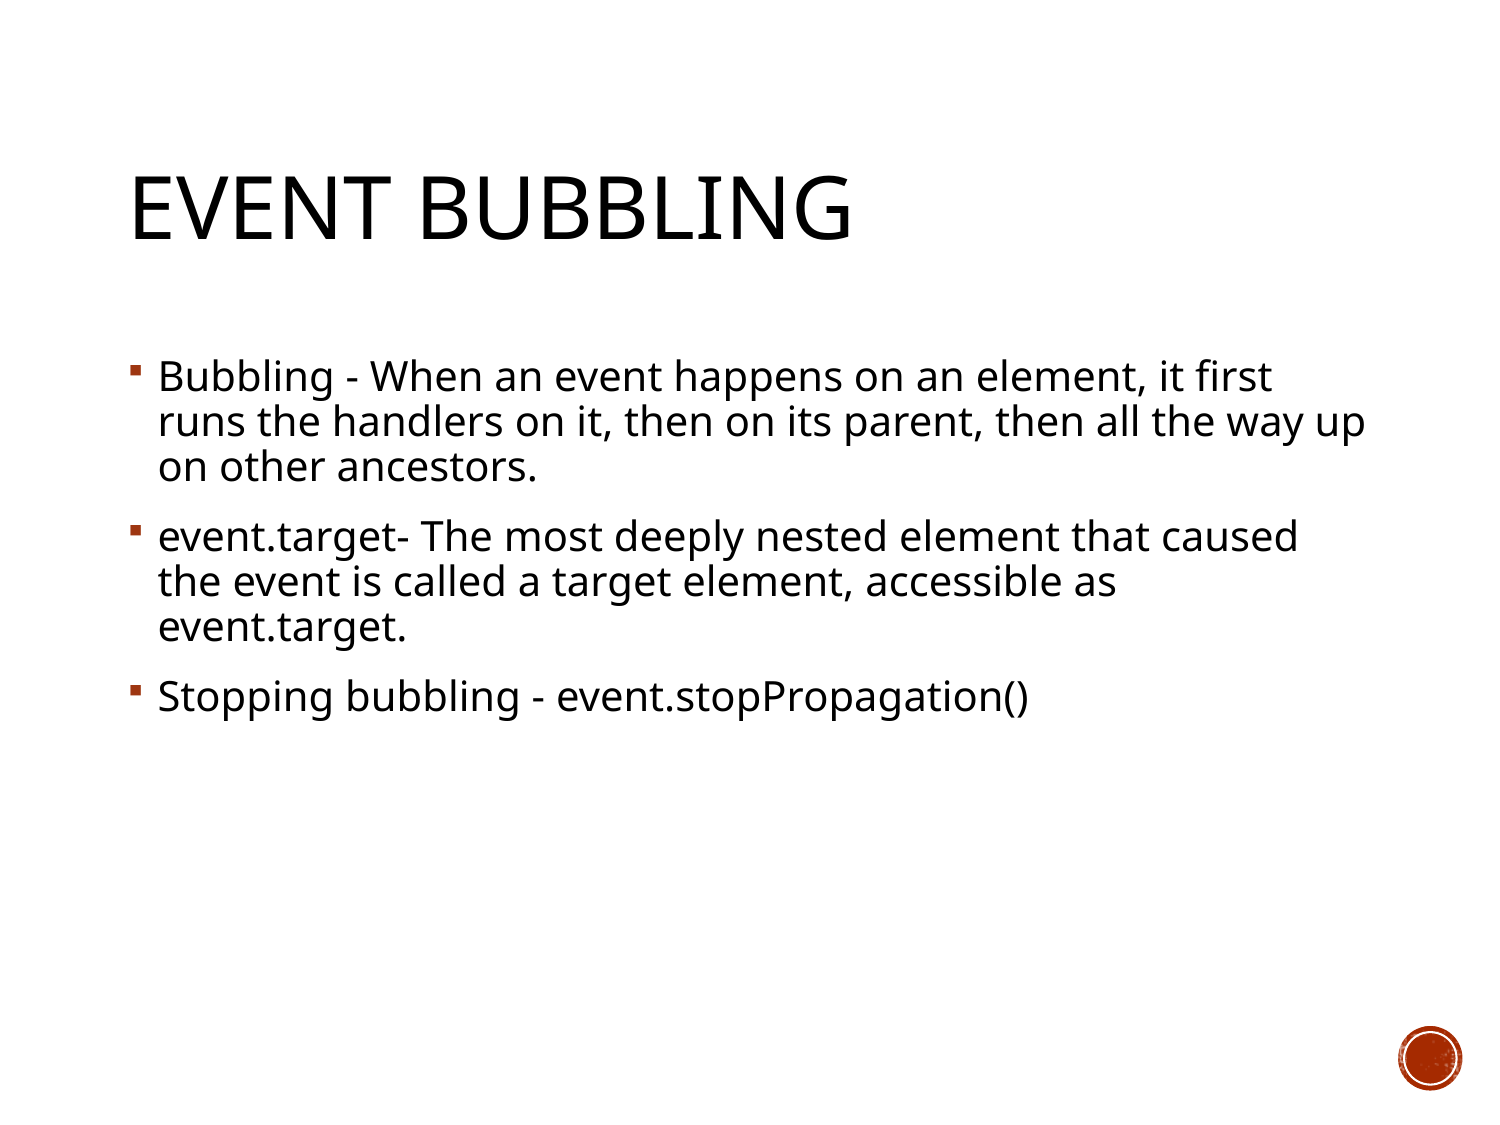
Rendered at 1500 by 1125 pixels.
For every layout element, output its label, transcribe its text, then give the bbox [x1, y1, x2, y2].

list Bubbling - When an event happens on an element, it first runs the handlers on it, then on its parent, then all the way up on other ancestors. event.target- The most deeply nested element that caused the event is called a target element, accessible as event.target. Stopping bubbling - event.stopPropagation() [112, 348, 1388, 1013]
title Event Bubbling [112, 79, 1388, 344]
